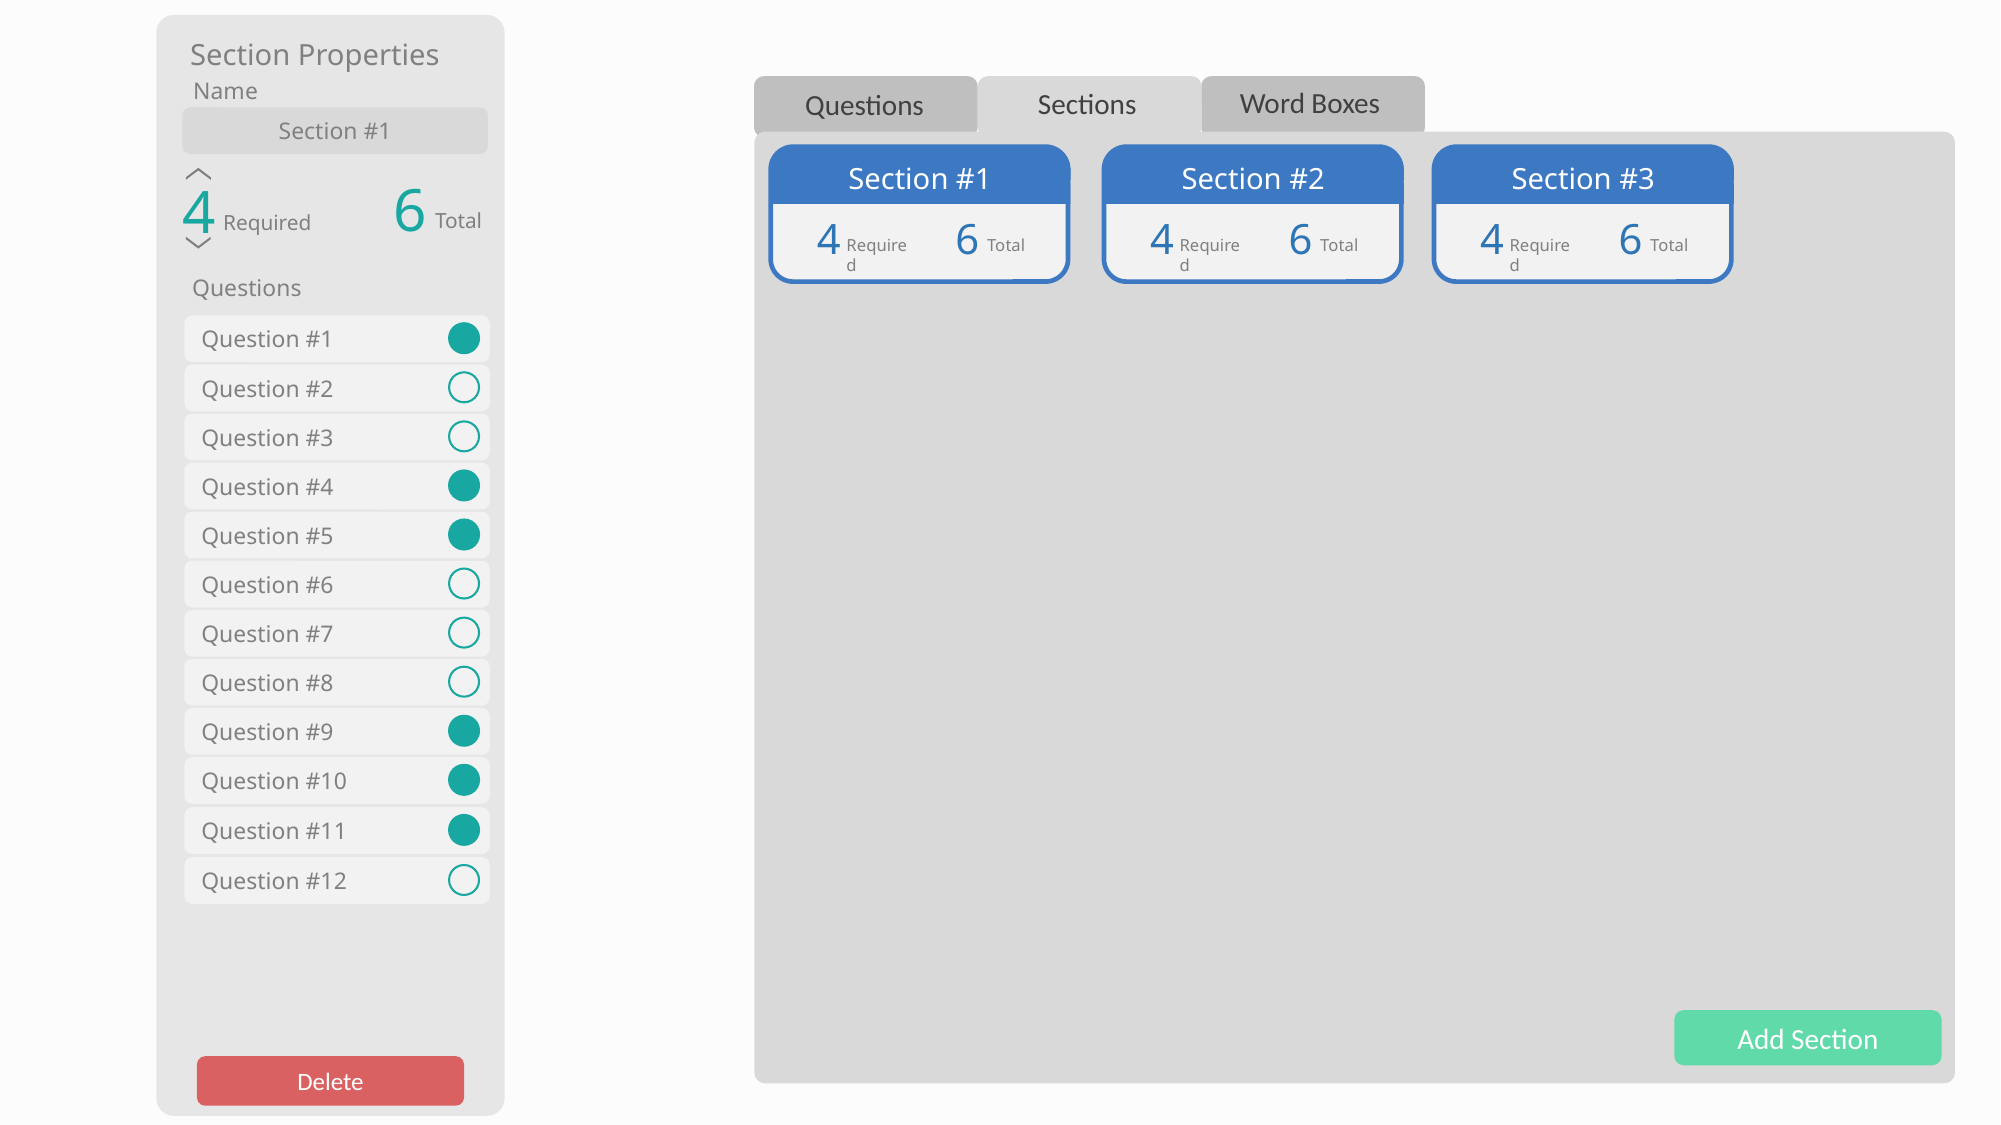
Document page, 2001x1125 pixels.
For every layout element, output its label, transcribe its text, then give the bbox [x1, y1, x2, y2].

text_box Questions [177, 266, 507, 309]
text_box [184, 857, 490, 905]
text_box [184, 166, 212, 182]
text_box Questions [752, 79, 977, 129]
text_box Word Boxes [1198, 76, 1422, 127]
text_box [184, 413, 490, 462]
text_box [770, 146, 1071, 282]
text_box Add Section [1674, 1010, 1942, 1066]
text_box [184, 756, 490, 805]
text_box [1203, 77, 1426, 130]
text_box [184, 707, 490, 756]
text_box Section #1 [182, 112, 488, 155]
text_box 4 [167, 167, 220, 253]
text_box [184, 315, 490, 363]
text_box Section Properties [175, 29, 505, 80]
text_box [184, 560, 490, 609]
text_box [184, 807, 490, 855]
text_box Delete [196, 1056, 465, 1106]
text_box Required [208, 201, 366, 242]
text_box Sections [975, 77, 1199, 128]
text_box Total [420, 200, 514, 240]
text_box 6 [378, 165, 431, 251]
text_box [184, 511, 490, 560]
text_box [753, 128, 979, 135]
text_box [155, 13, 506, 1117]
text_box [184, 462, 490, 511]
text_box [184, 364, 490, 412]
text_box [1104, 146, 1404, 282]
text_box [184, 609, 490, 658]
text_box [184, 658, 490, 707]
text_box [753, 130, 1956, 1085]
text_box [1434, 146, 1734, 282]
text_box [184, 234, 212, 250]
text_box Name [178, 69, 508, 112]
text_box [755, 75, 975, 79]
